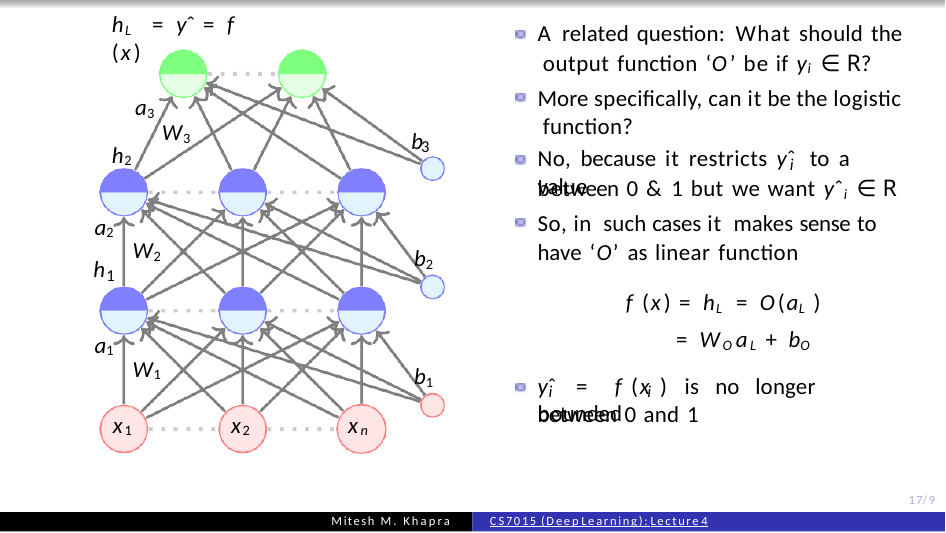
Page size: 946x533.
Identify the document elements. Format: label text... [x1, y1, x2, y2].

text_box a2 [88, 208, 94, 241]
slide_number 17/9 [902, 493, 946, 511]
picture [515, 383, 527, 394]
text_box f (x) = hL = O(aL) = WOaL + bO [619, 276, 824, 354]
text_box yˆ = f (x ) is no longer bounded [535, 369, 908, 427]
picture [515, 155, 527, 167]
picture [515, 30, 527, 42]
text_box A related question: What should the output function ‘O’ be if yi ∈ R? More specifically, can it be the logistic function? [531, 16, 912, 139]
picture [515, 92, 527, 104]
picture [99, 48, 445, 454]
picture [0, 0, 945, 8]
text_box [0, 511, 946, 532]
text_box No, because it restricts yˆ to a value [535, 141, 908, 162]
title hL = yˆ = f (x) [105, 5, 262, 47]
text_box between 0 and 1 [535, 397, 702, 427]
picture [515, 218, 527, 230]
text_box a1 [88, 326, 94, 359]
text_box between 0 & 1 but we want yˆi ∈ R So, in such cases it makes sense to have ‘O’ as linear function [531, 162, 912, 265]
